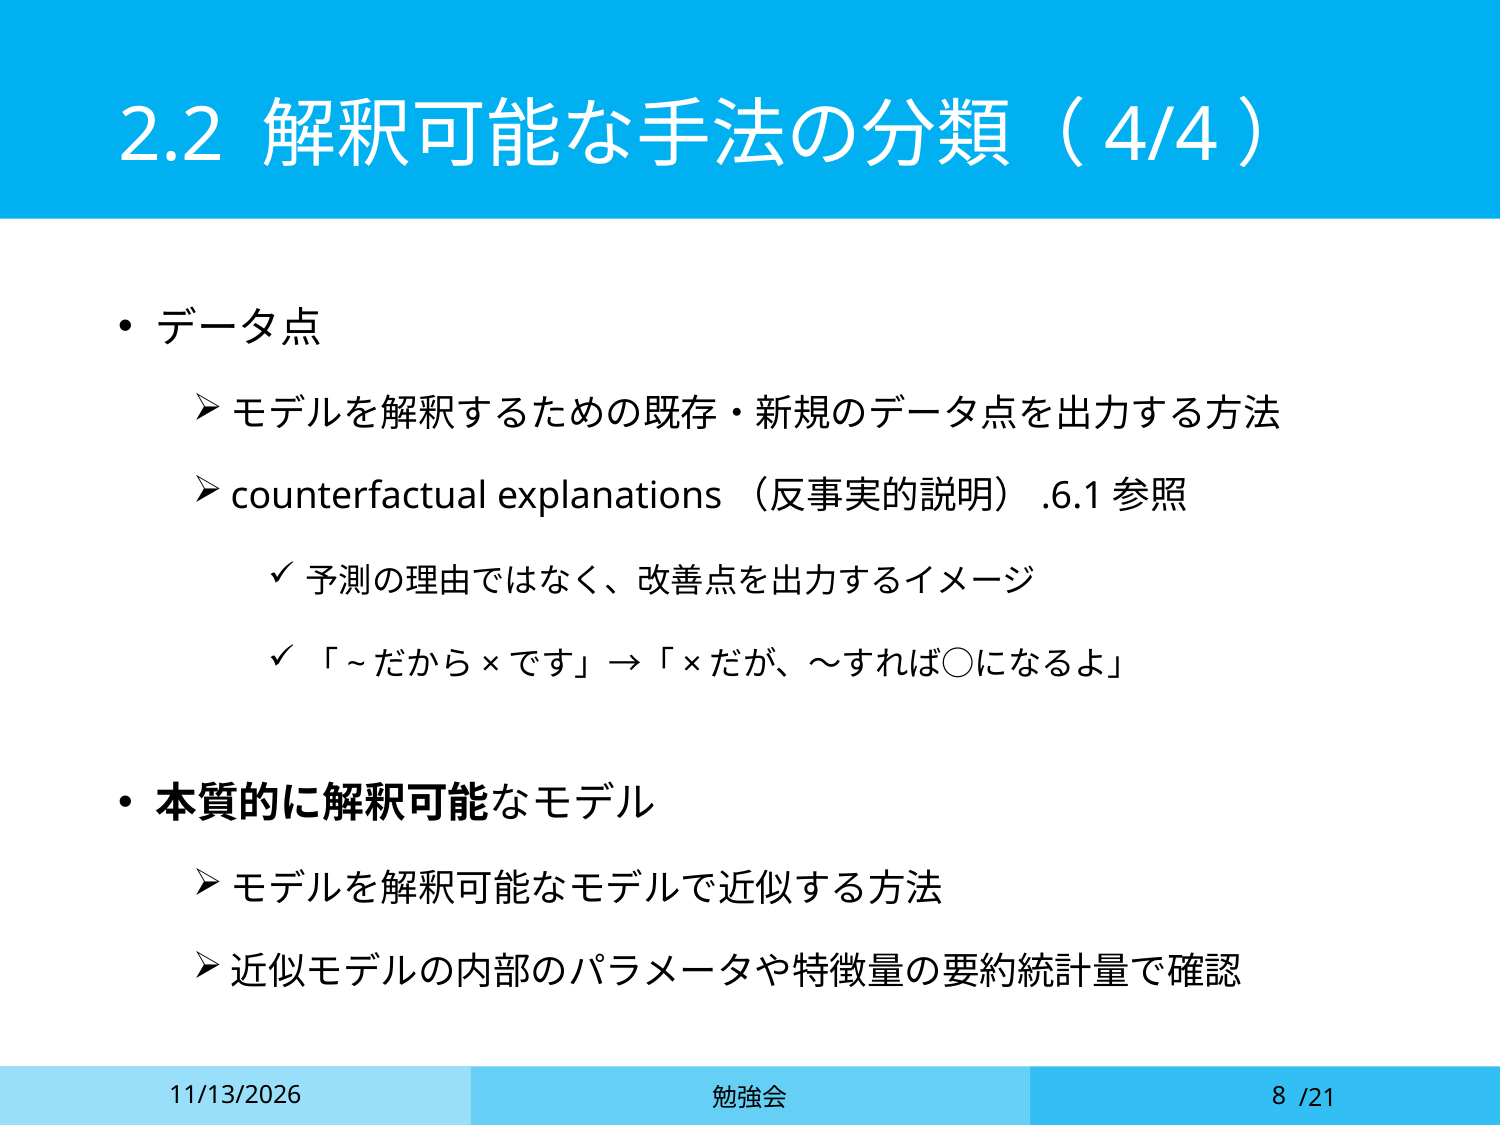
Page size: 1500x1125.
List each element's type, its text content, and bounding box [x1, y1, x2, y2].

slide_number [66, 1065, 405, 1125]
footer 勉強会 [496, 1066, 1004, 1125]
list データ点 モデルを解釈するための既存・新規のデータ点を出力する方法 counterfactual explanations（反事実的説明）.6.1参照 予測の理由ではなく、改善点を出力するイメージ 「~だから×です」→「×だが、〜すれば○になるよ」 本質的に解釈可能なモデル モデルを解釈可能なモデルで近似する方法 近似モデルの内部のパラメータや特徴量の要約統計量で確認 [103, 270, 1397, 1014]
title 2.2 解釈可能な手法の分類（4/4） [103, 27, 1397, 246]
slide_number 8 [1228, 1066, 1302, 1125]
